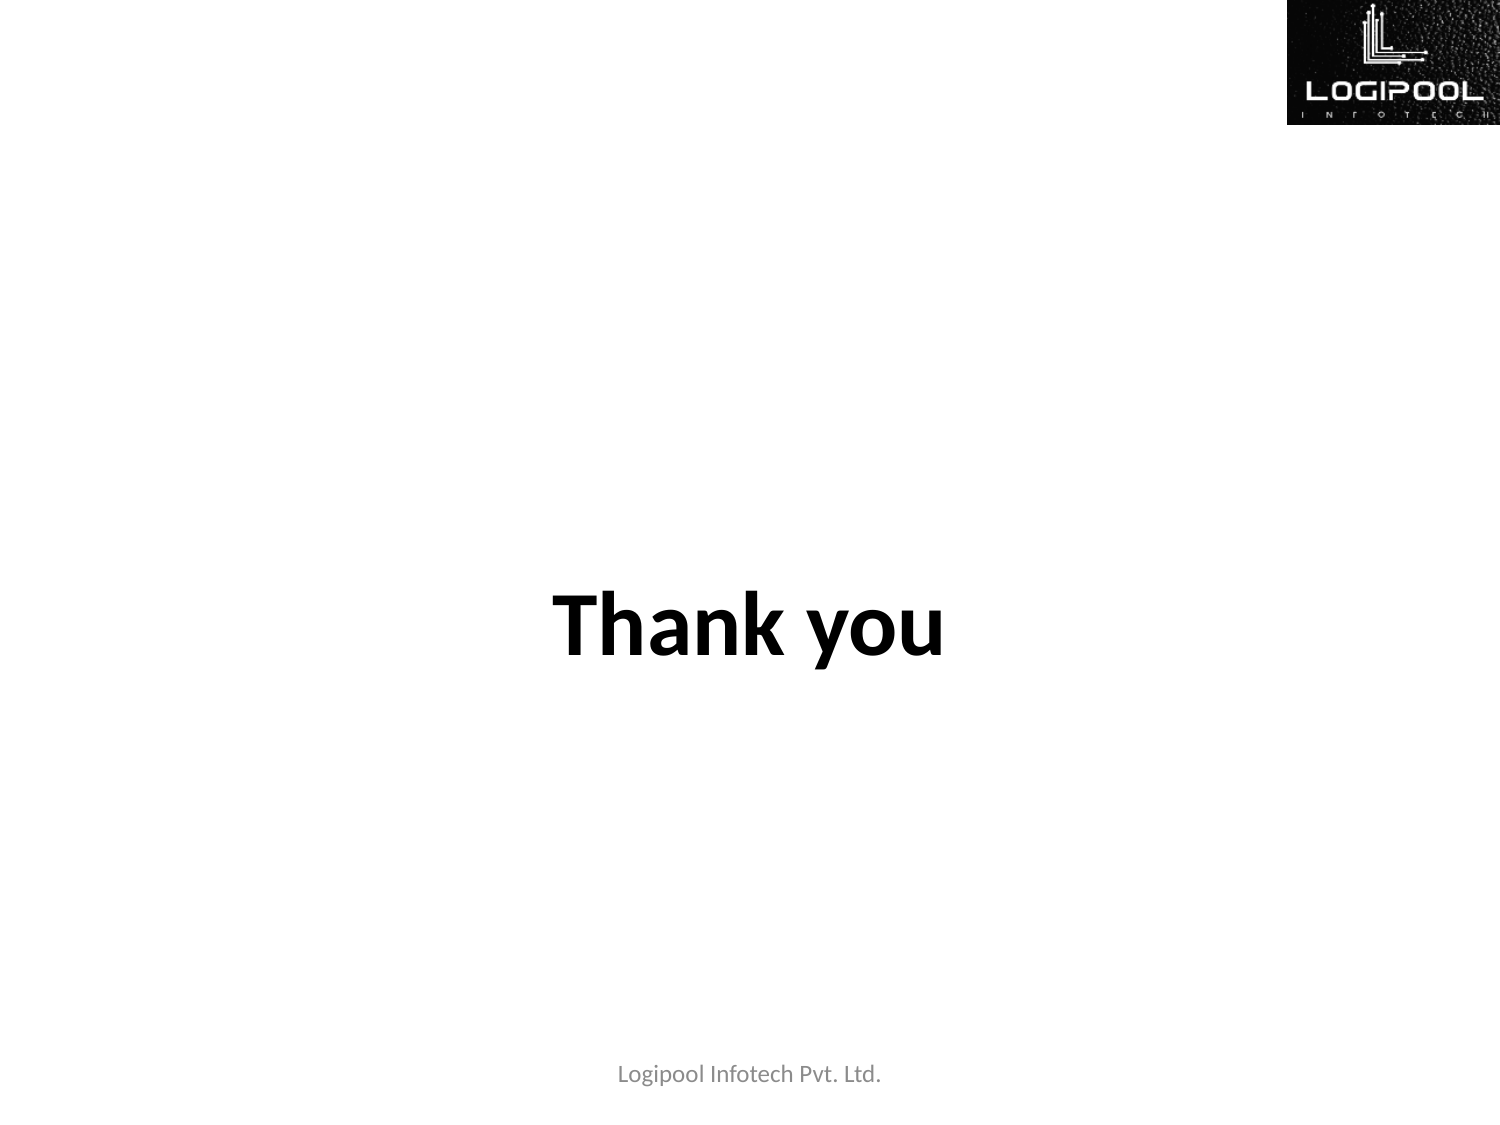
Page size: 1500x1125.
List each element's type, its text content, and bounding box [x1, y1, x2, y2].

title Thank you [75, 525, 1425, 713]
footer Logipool Infotech Pvt. Ltd. [512, 1042, 988, 1103]
picture [1287, 0, 1500, 126]
